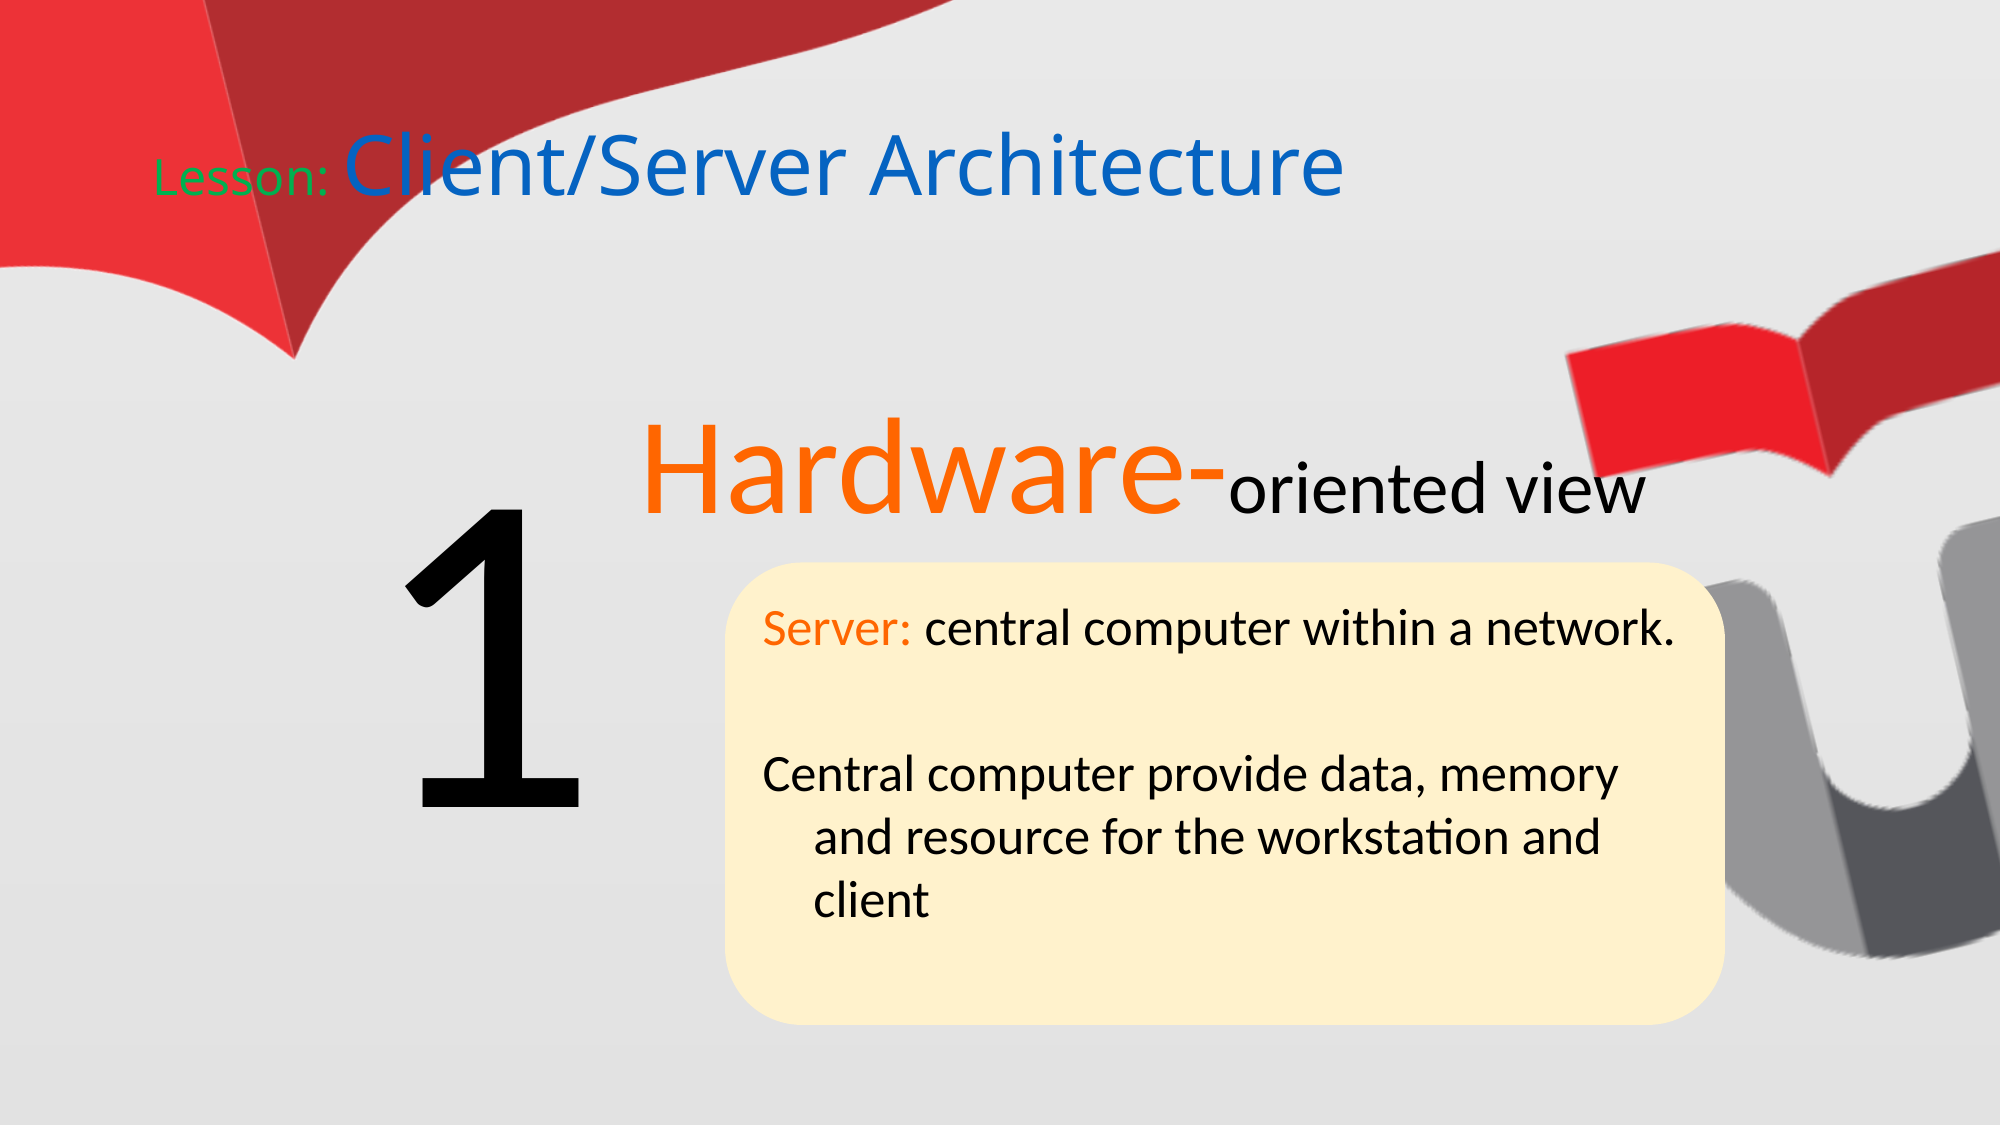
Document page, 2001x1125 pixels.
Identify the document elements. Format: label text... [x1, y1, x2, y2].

title Lesson: Client/Server Architecture [137, 59, 1863, 278]
picture [1520, 232, 2001, 1028]
text_box Server: central computer within a network. Central computer provide data, memory and resource for the workstation and client [725, 562, 1726, 1025]
picture [0, 0, 1019, 451]
text_box 1 [350, 337, 775, 913]
list Hardware-oriented view [775, 387, 1675, 567]
